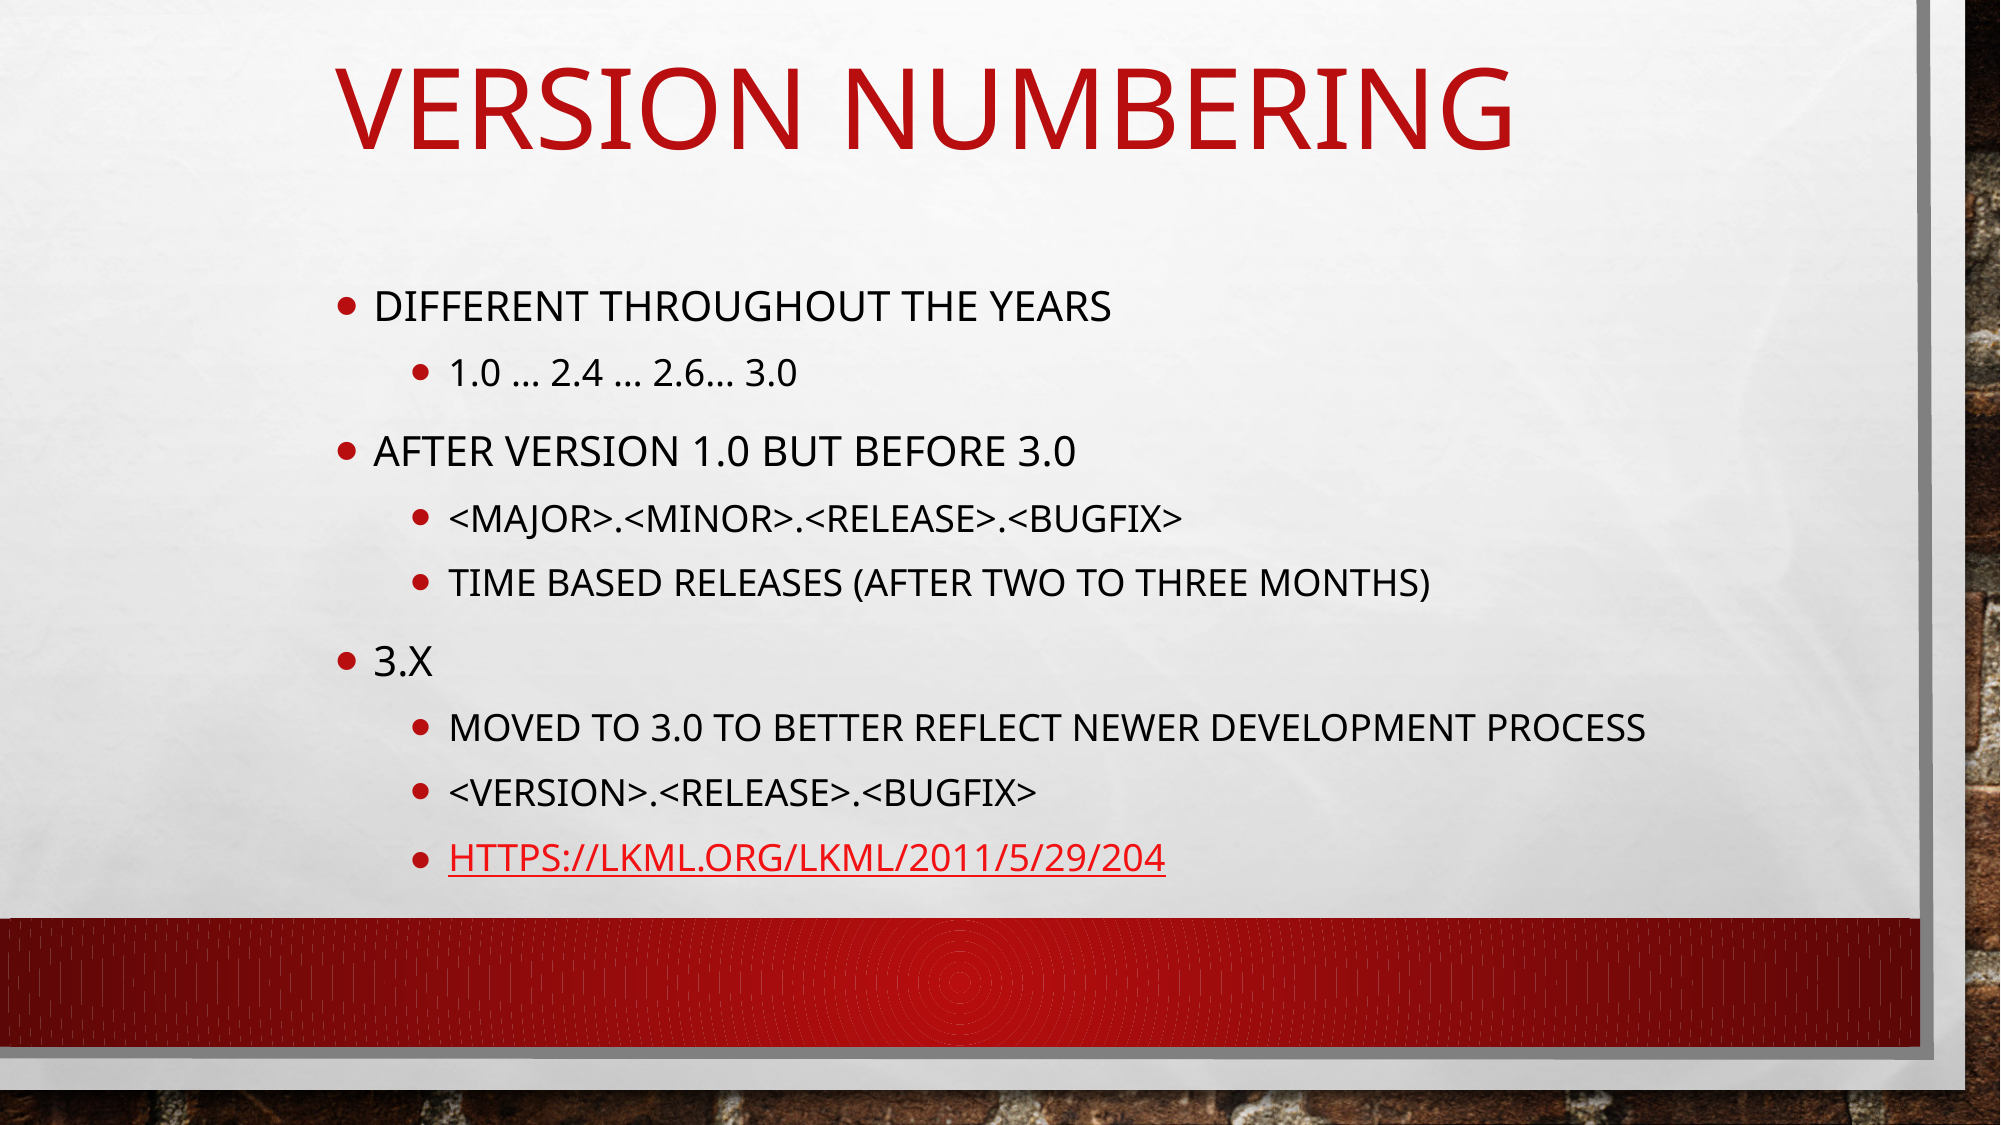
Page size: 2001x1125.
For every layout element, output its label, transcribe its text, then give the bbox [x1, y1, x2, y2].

text_box Version Numbering [321, 45, 1671, 233]
text_box Different throughout the years 1.0 … 2.4 … 2.6… 3.0 After version 1.0 but before 3.0 <major>.<minor>.<release>.<bugfix> Time based releases (after two to three months) 3.x Moved to 3.0 to better reflect newer development process <version>.<release>.<bugfix> https://lkml.org/lkml/2011/5/29/204 [321, 262, 1671, 1006]
picture [0, 0, 2000, 1125]
